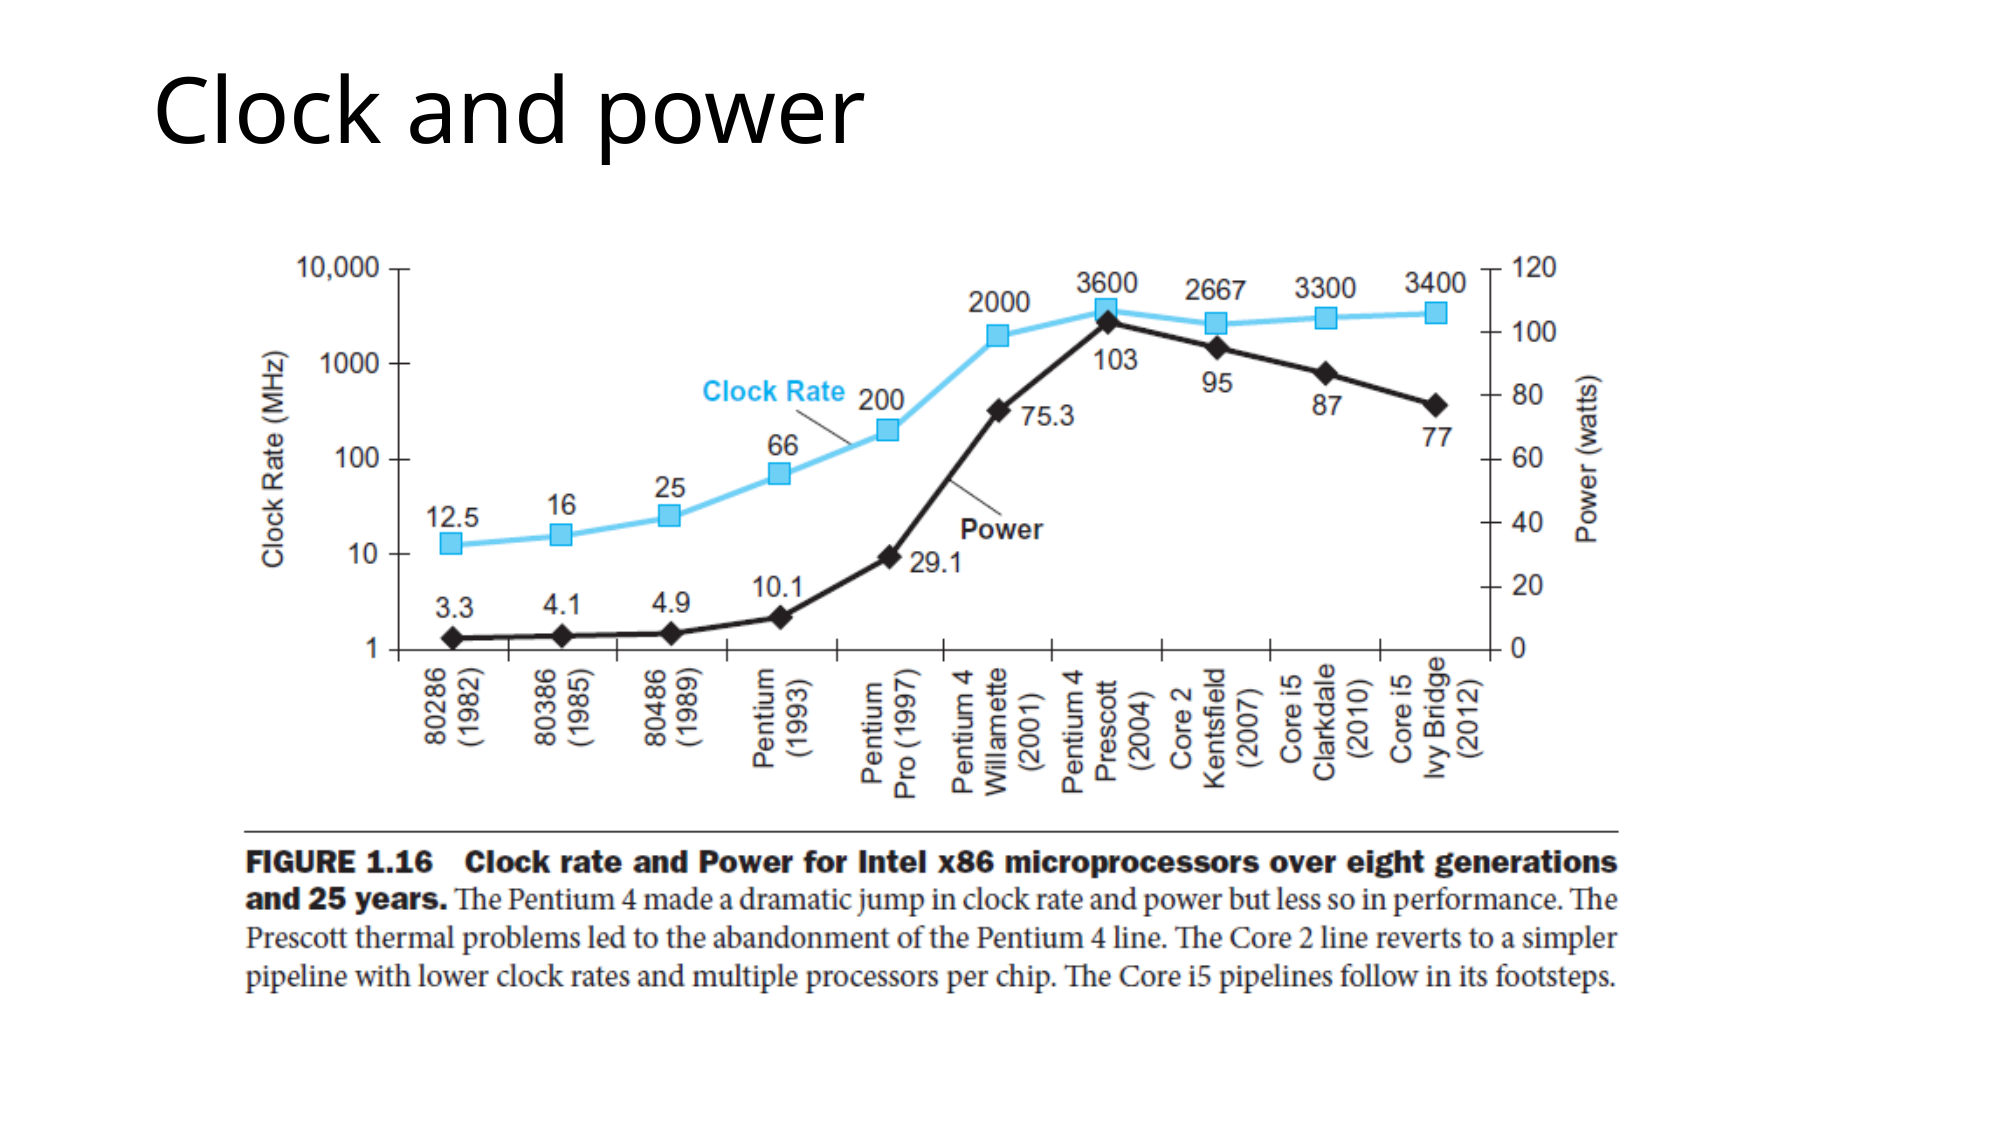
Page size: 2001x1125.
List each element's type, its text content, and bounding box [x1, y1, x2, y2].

title Clock and power [137, 39, 1863, 189]
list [227, 225, 1626, 1006]
